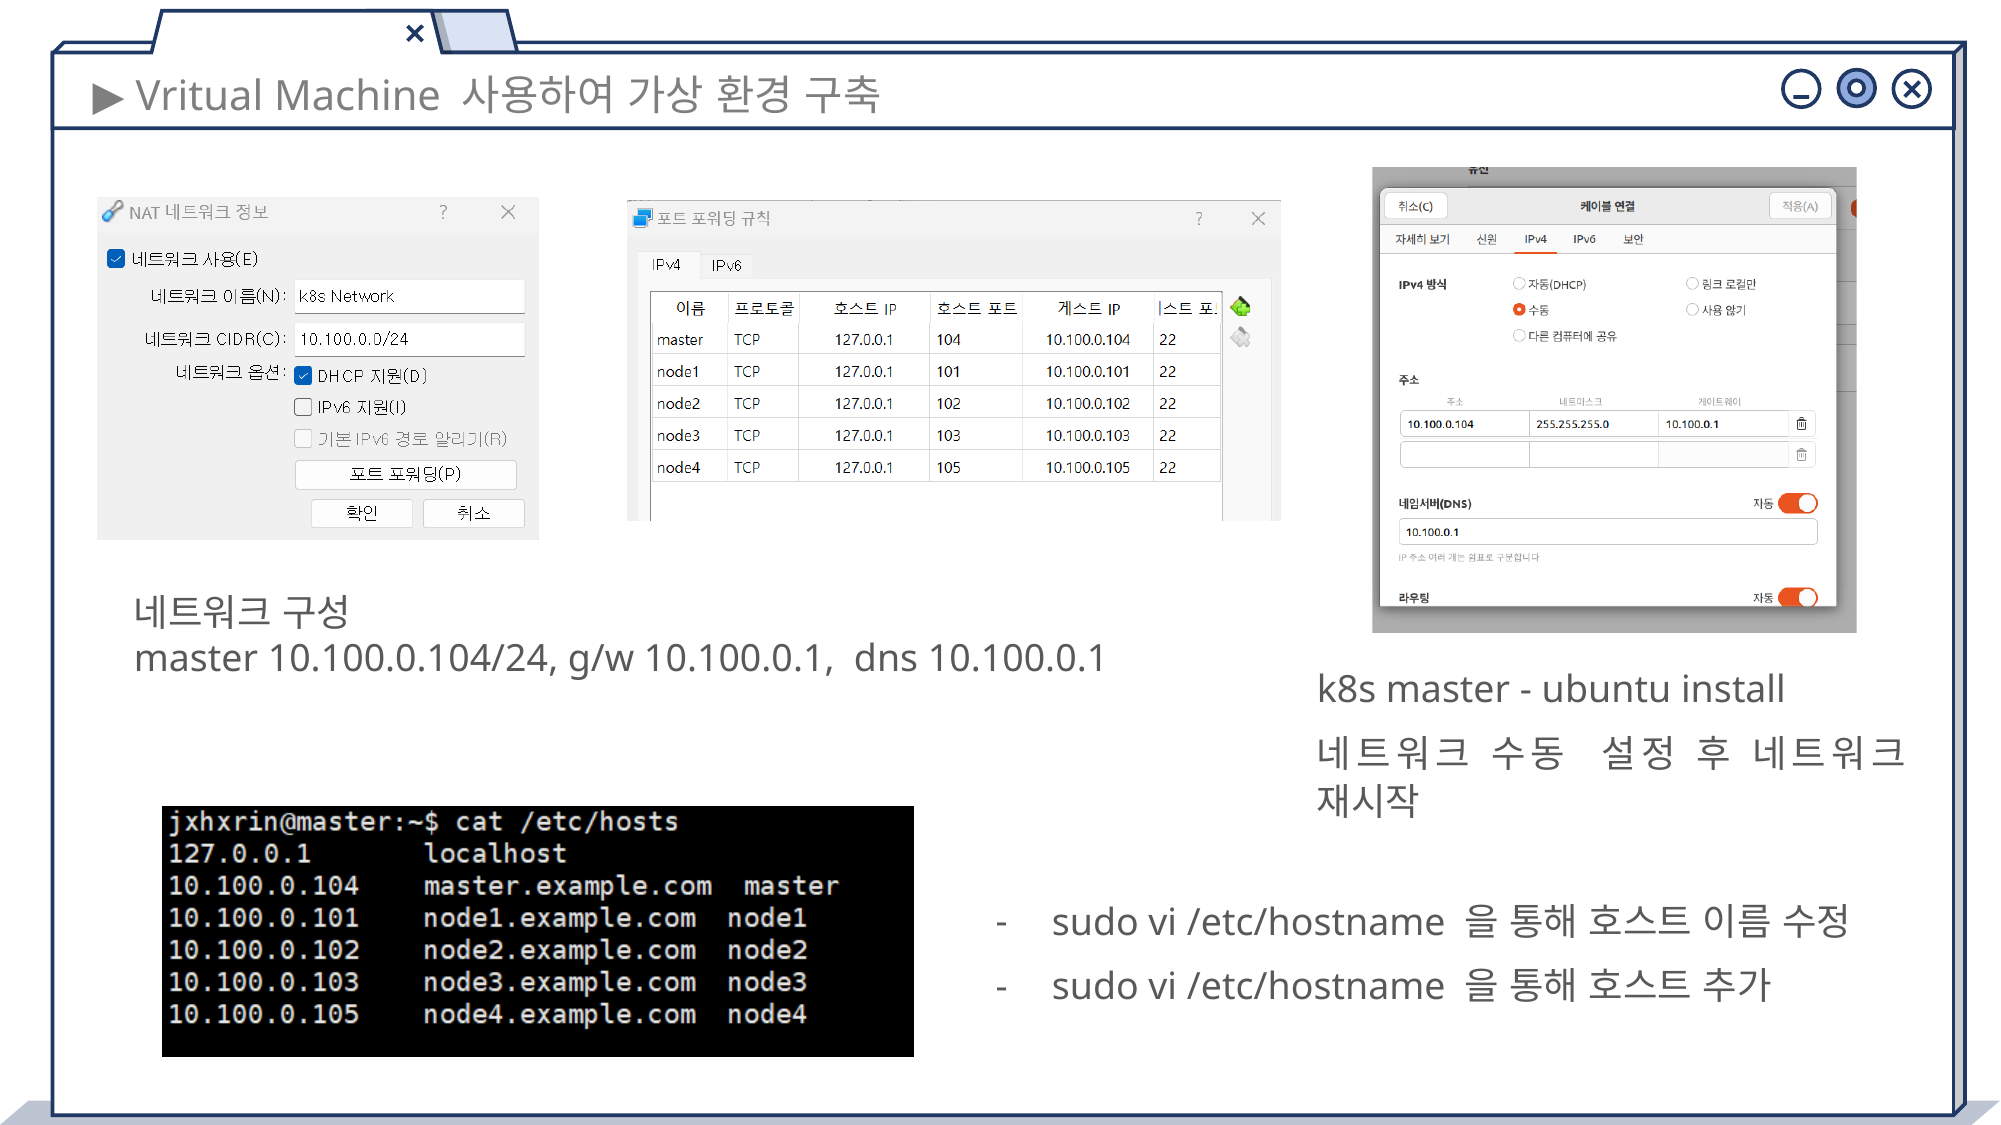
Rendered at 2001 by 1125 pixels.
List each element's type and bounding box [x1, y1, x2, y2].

picture [162, 806, 914, 1057]
text_box [0, 1099, 2000, 1125]
picture [1372, 167, 1857, 633]
picture [97, 197, 539, 540]
picture [627, 200, 1281, 521]
text_box [52, 10, 1965, 1116]
